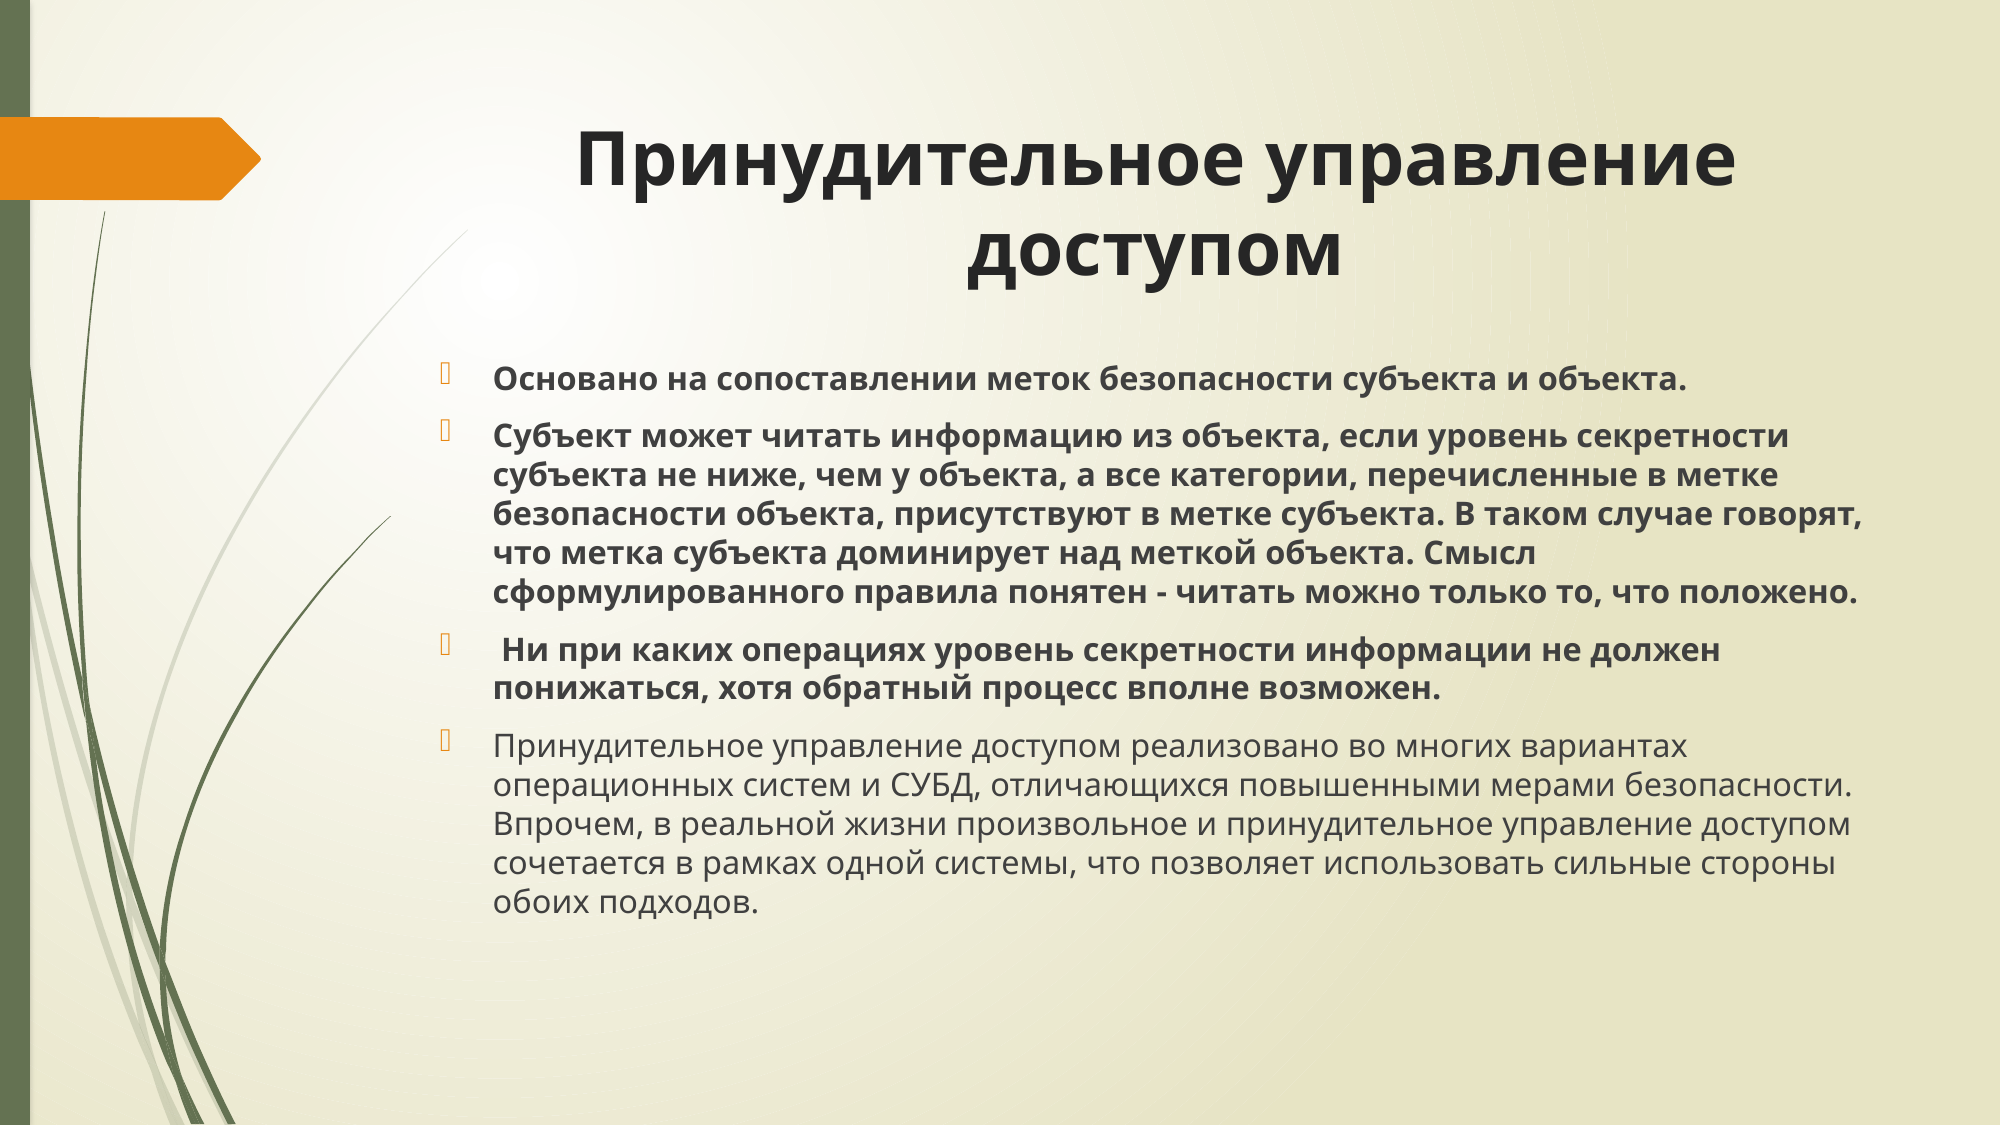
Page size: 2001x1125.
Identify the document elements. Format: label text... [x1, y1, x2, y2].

title Принудительное управление доступом [425, 102, 1888, 313]
list Основано на сопоставлении меток безопасности субъекта и объекта. Субъект может читать информацию из объекта, если уровень секретности субъекта не ниже, чем у объекта, а все категории, перечисленные в метке безопасности объекта, присутствуют в метке субъекта. В таком случае говорят, что метка субъекта доминирует над меткой объекта. Смысл сформулированного правила понятен - читать можно только то, что положено. Ни при каких операциях уровень секретности информации не должен понижаться, хотя обратный процесс вполне возможен. Принудительное управление доступом реализовано во многих вариантах операционных систем и СУБД, отличающихся повышенными мерами безопасности. Впрочем, в реальной жизни произвольное и принудительное управление доступом сочетается в рамках одной системы, что позволяет использовать сильные стороны обоих подходов. [424, 350, 1888, 970]
